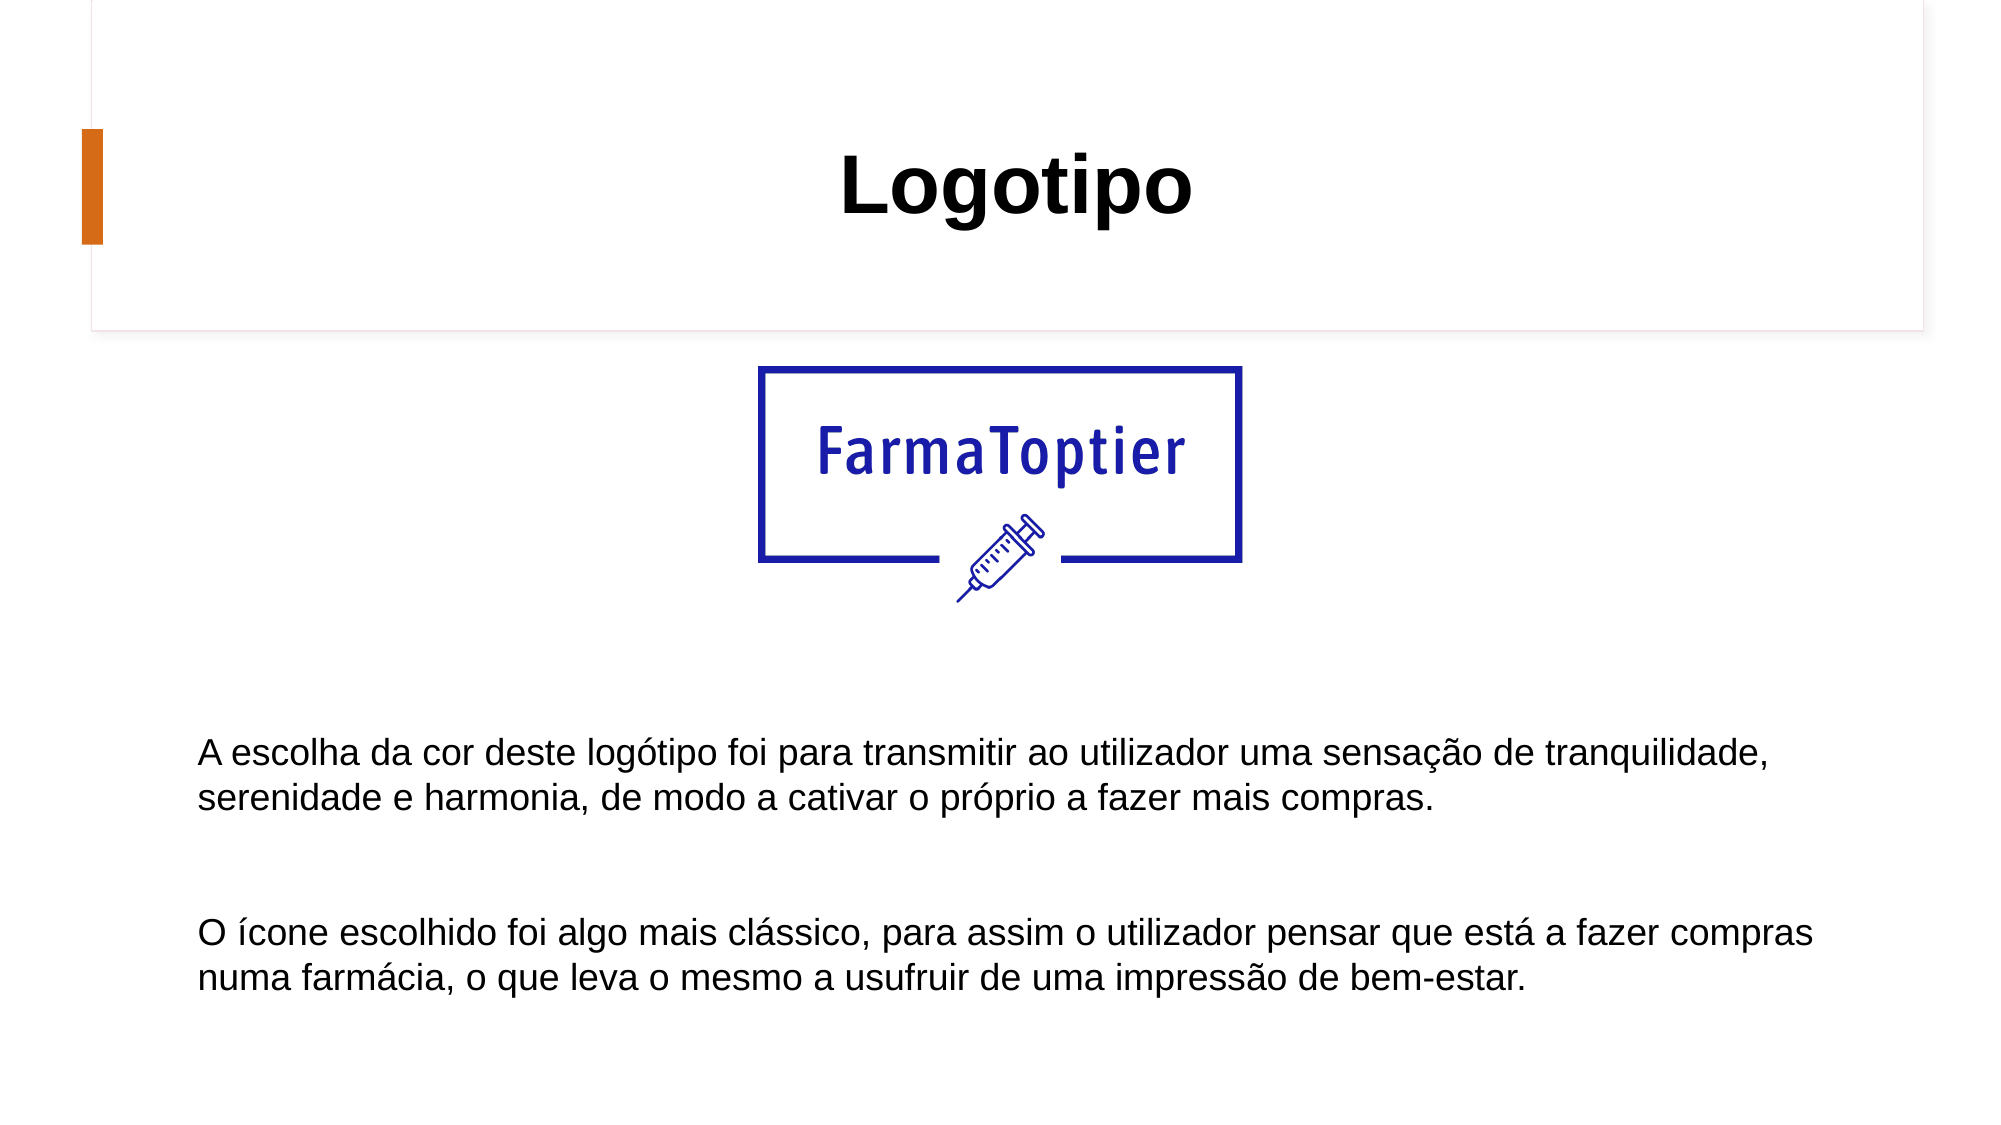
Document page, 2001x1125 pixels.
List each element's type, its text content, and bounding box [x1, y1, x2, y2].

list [696, 184, 1303, 791]
title Logotipo [183, 90, 1851, 284]
text_box A escolha da cor deste logótipo foi para transmitir ao utilizador uma sensação de tranquilidade, serenidade e harmonia, de modo a cativar o próprio a fazer mais compras. O ícone escolhido foi algo mais clássico, para assim o utilizador pensar que está a fazer compras numa farmácia, o que leva o mesmo a usufruir de uma impressão de bem-estar. [183, 675, 1851, 1006]
